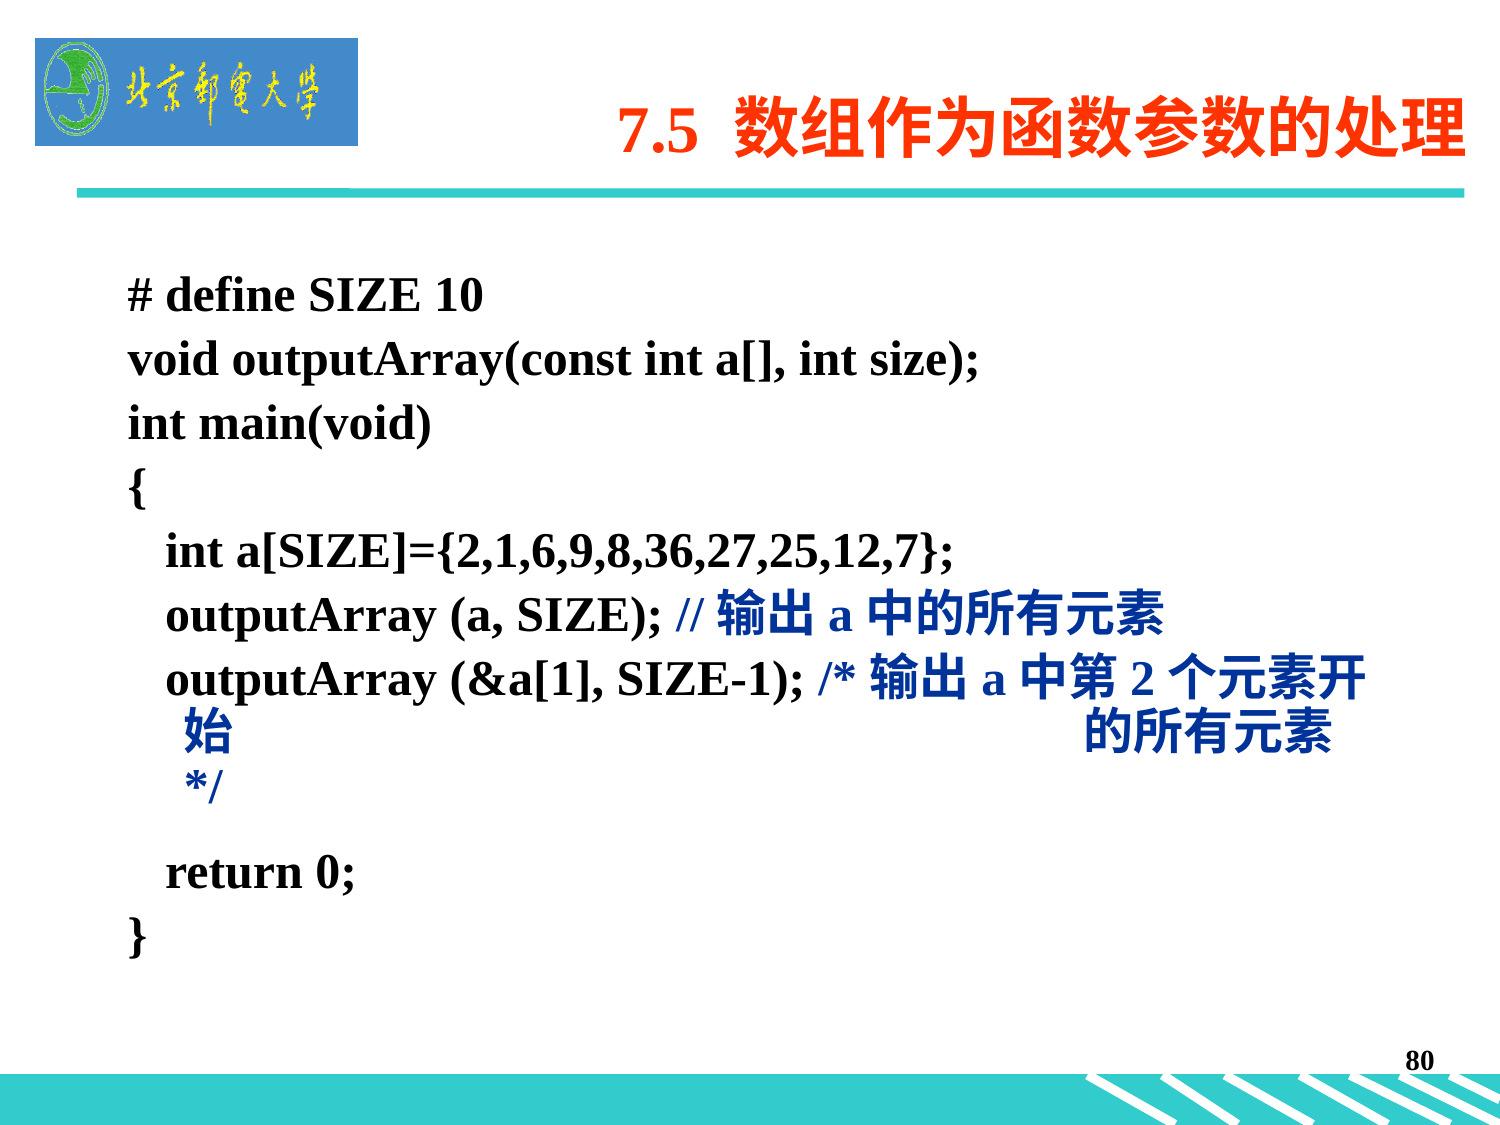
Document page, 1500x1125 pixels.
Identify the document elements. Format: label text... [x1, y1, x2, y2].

list # define SIZE 10 void outputArray(const int a[], int size); int main(void) { int a[SIZE]={2,1,6,9,8,36,27,25,12,7}; outputArray (a, SIZE); //输出a中的所有元素 outputArray (&a[1], SIZE-1); /*输出a中第2个元素开始 的所有元素*/ return 0; } [112, 260, 1388, 962]
slide_number 80 [1137, 1037, 1450, 1113]
title 7.5 数组作为函数参数的处理 [207, 66, 1483, 185]
picture [34, 37, 358, 146]
